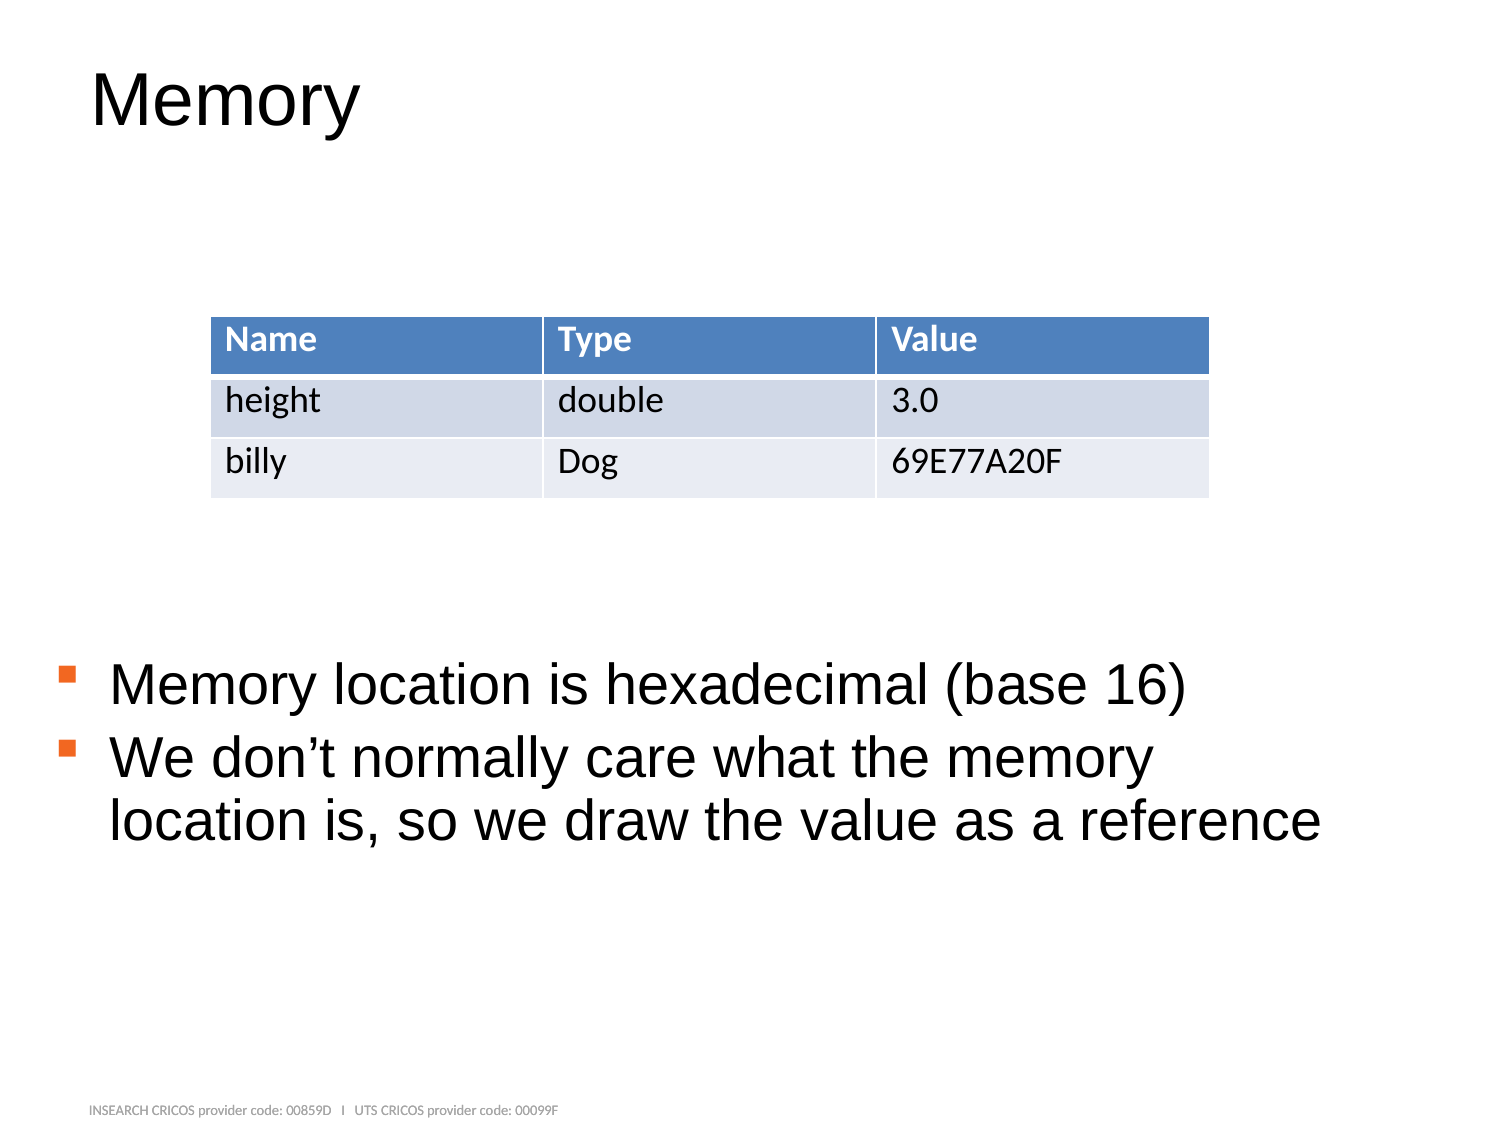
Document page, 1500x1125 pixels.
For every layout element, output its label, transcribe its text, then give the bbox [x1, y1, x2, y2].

table_header Type [544, 317, 875, 374]
table_cell double [544, 380, 875, 437]
title Memory [75, 45, 1425, 146]
table_cell 69E77A20F [877, 439, 1209, 498]
table_cell billy [211, 439, 542, 498]
table_cell 3.0 [877, 380, 1209, 437]
list Memory location is hexadecimal (base 16) We don’t normally care what the memory location is, so we draw the value as a reference [39, 647, 1350, 923]
table_cell height [211, 380, 542, 437]
table_header Name [211, 317, 542, 374]
table_header Value [877, 317, 1209, 374]
table_cell Dog [544, 439, 875, 498]
